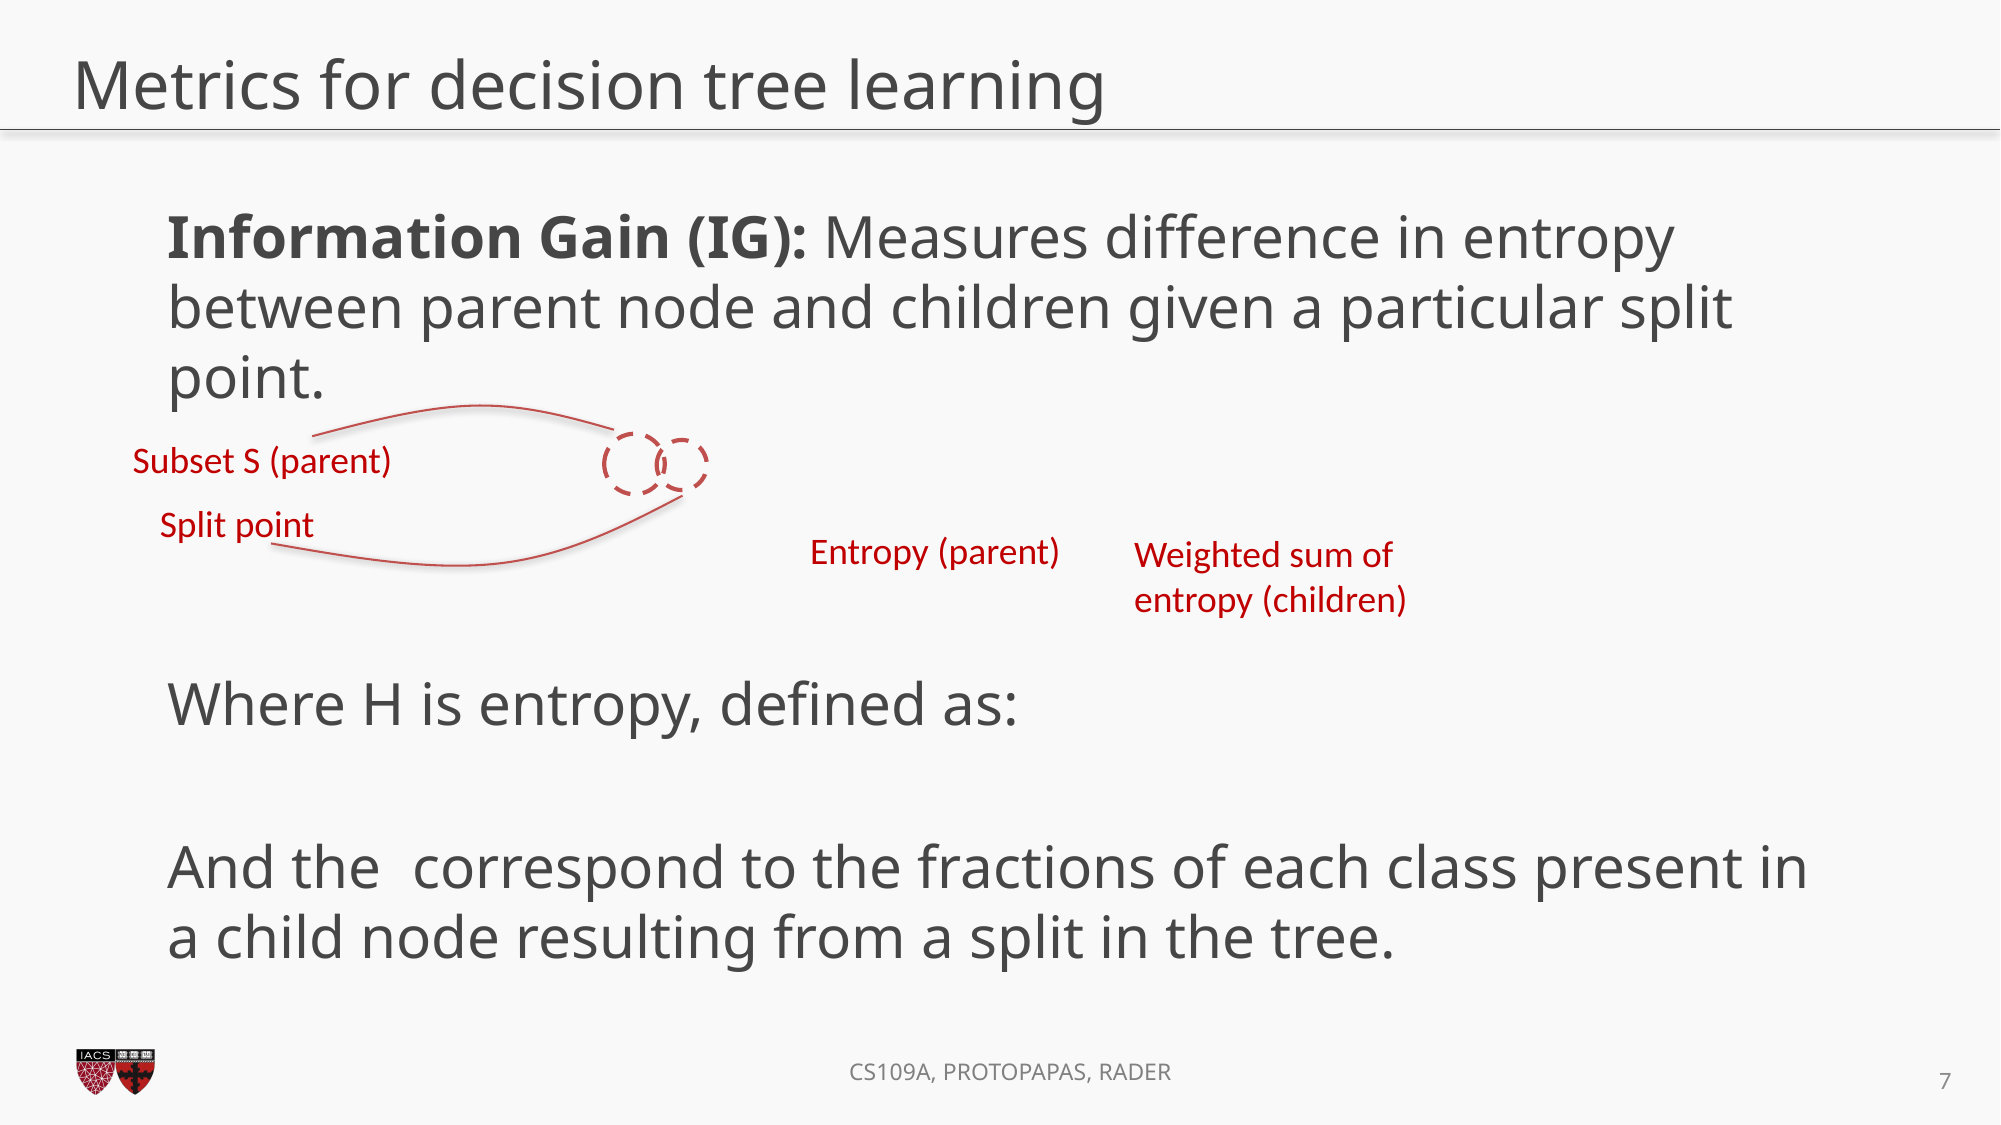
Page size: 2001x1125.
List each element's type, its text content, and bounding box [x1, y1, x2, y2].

text_box [314, 493, 684, 568]
slide_number 7 [1500, 1050, 1967, 1110]
text_box Subset S (parent) [98, 428, 427, 489]
text_box [654, 437, 709, 493]
text_box [311, 403, 615, 439]
text_box Entropy (parent) [795, 519, 1092, 580]
text_box [602, 431, 661, 497]
title Metrics for decision tree learning [57, 35, 1943, 162]
text_box Weighted sum of entropy (children) [1119, 522, 1439, 627]
text_box Split point [73, 492, 401, 553]
picture [75, 1049, 155, 1095]
